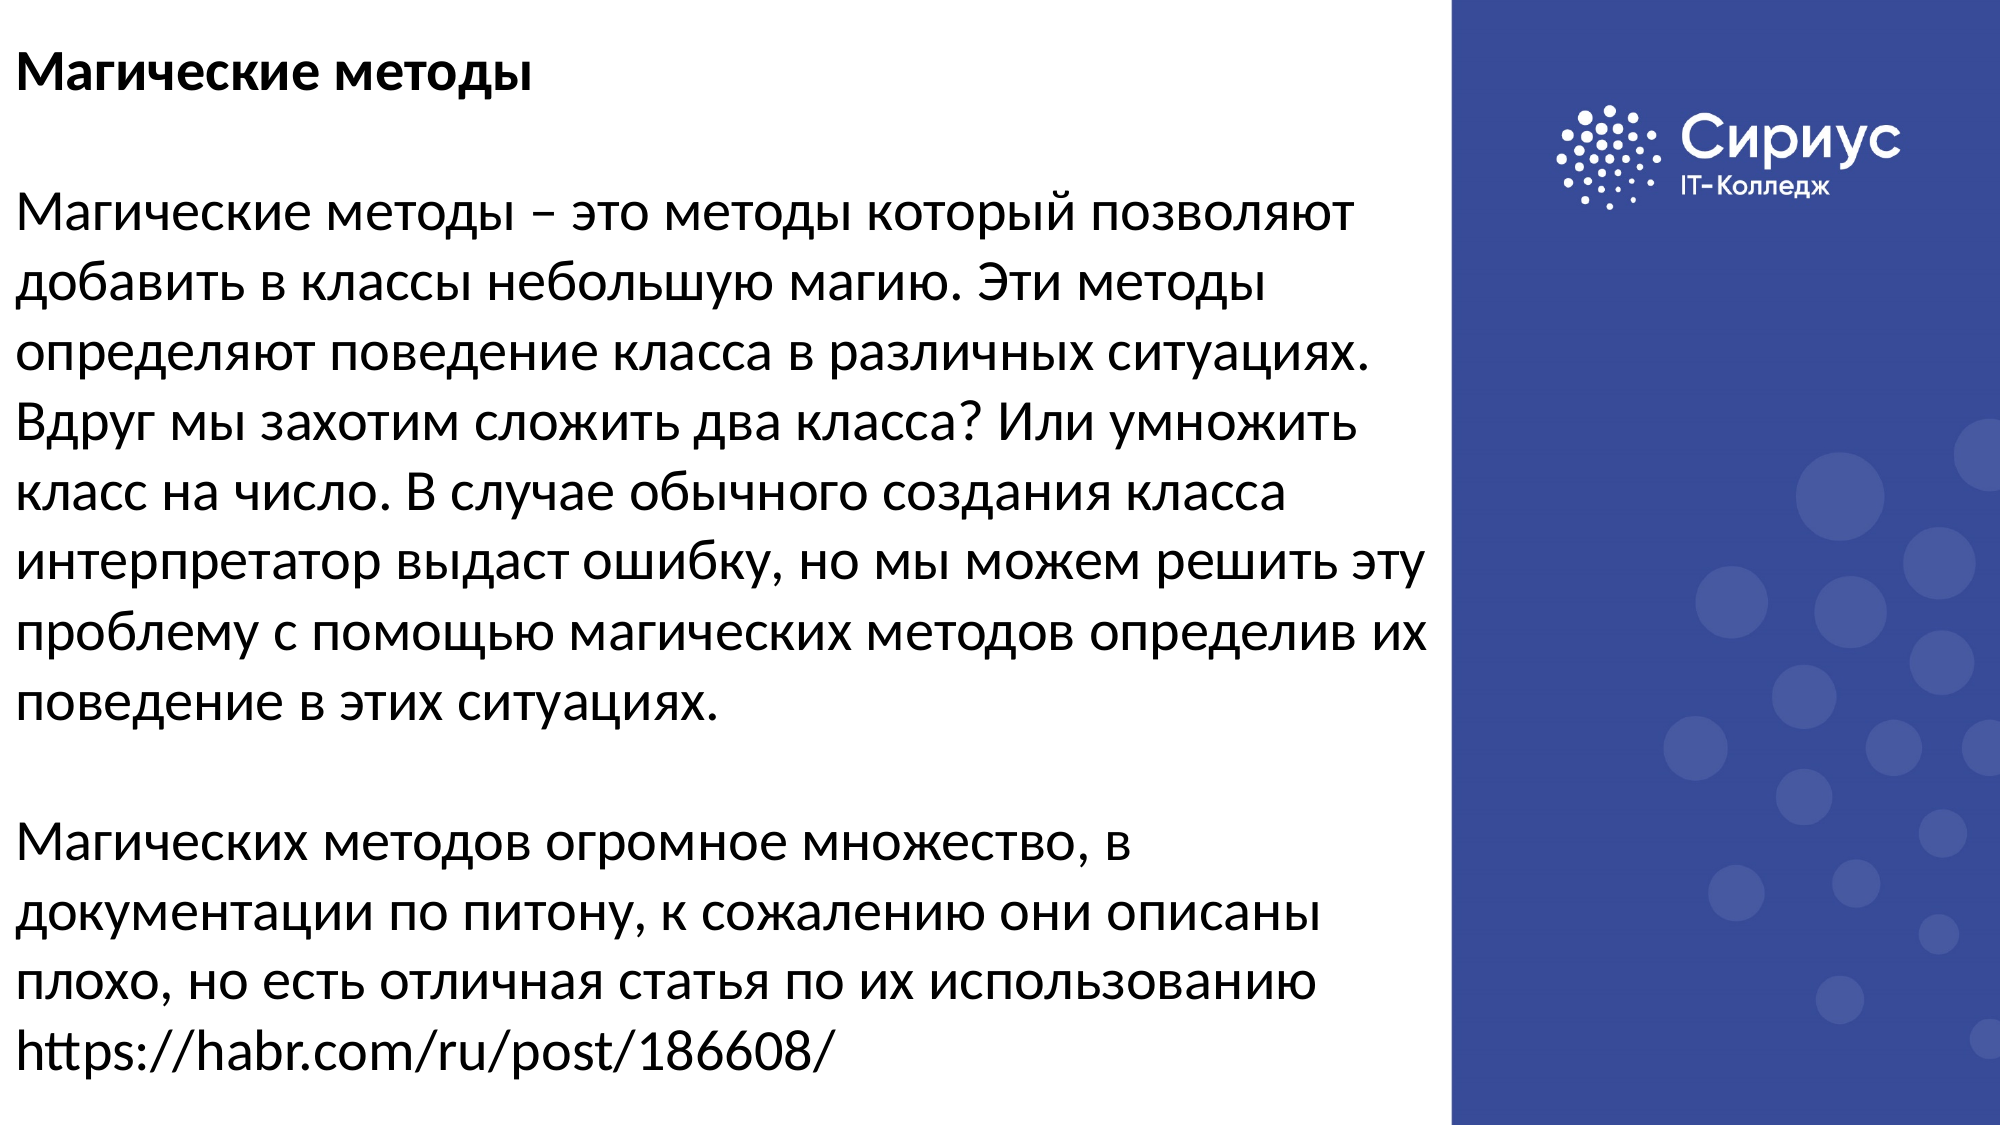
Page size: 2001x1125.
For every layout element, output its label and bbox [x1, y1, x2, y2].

list [0, 0, 2000, 1125]
